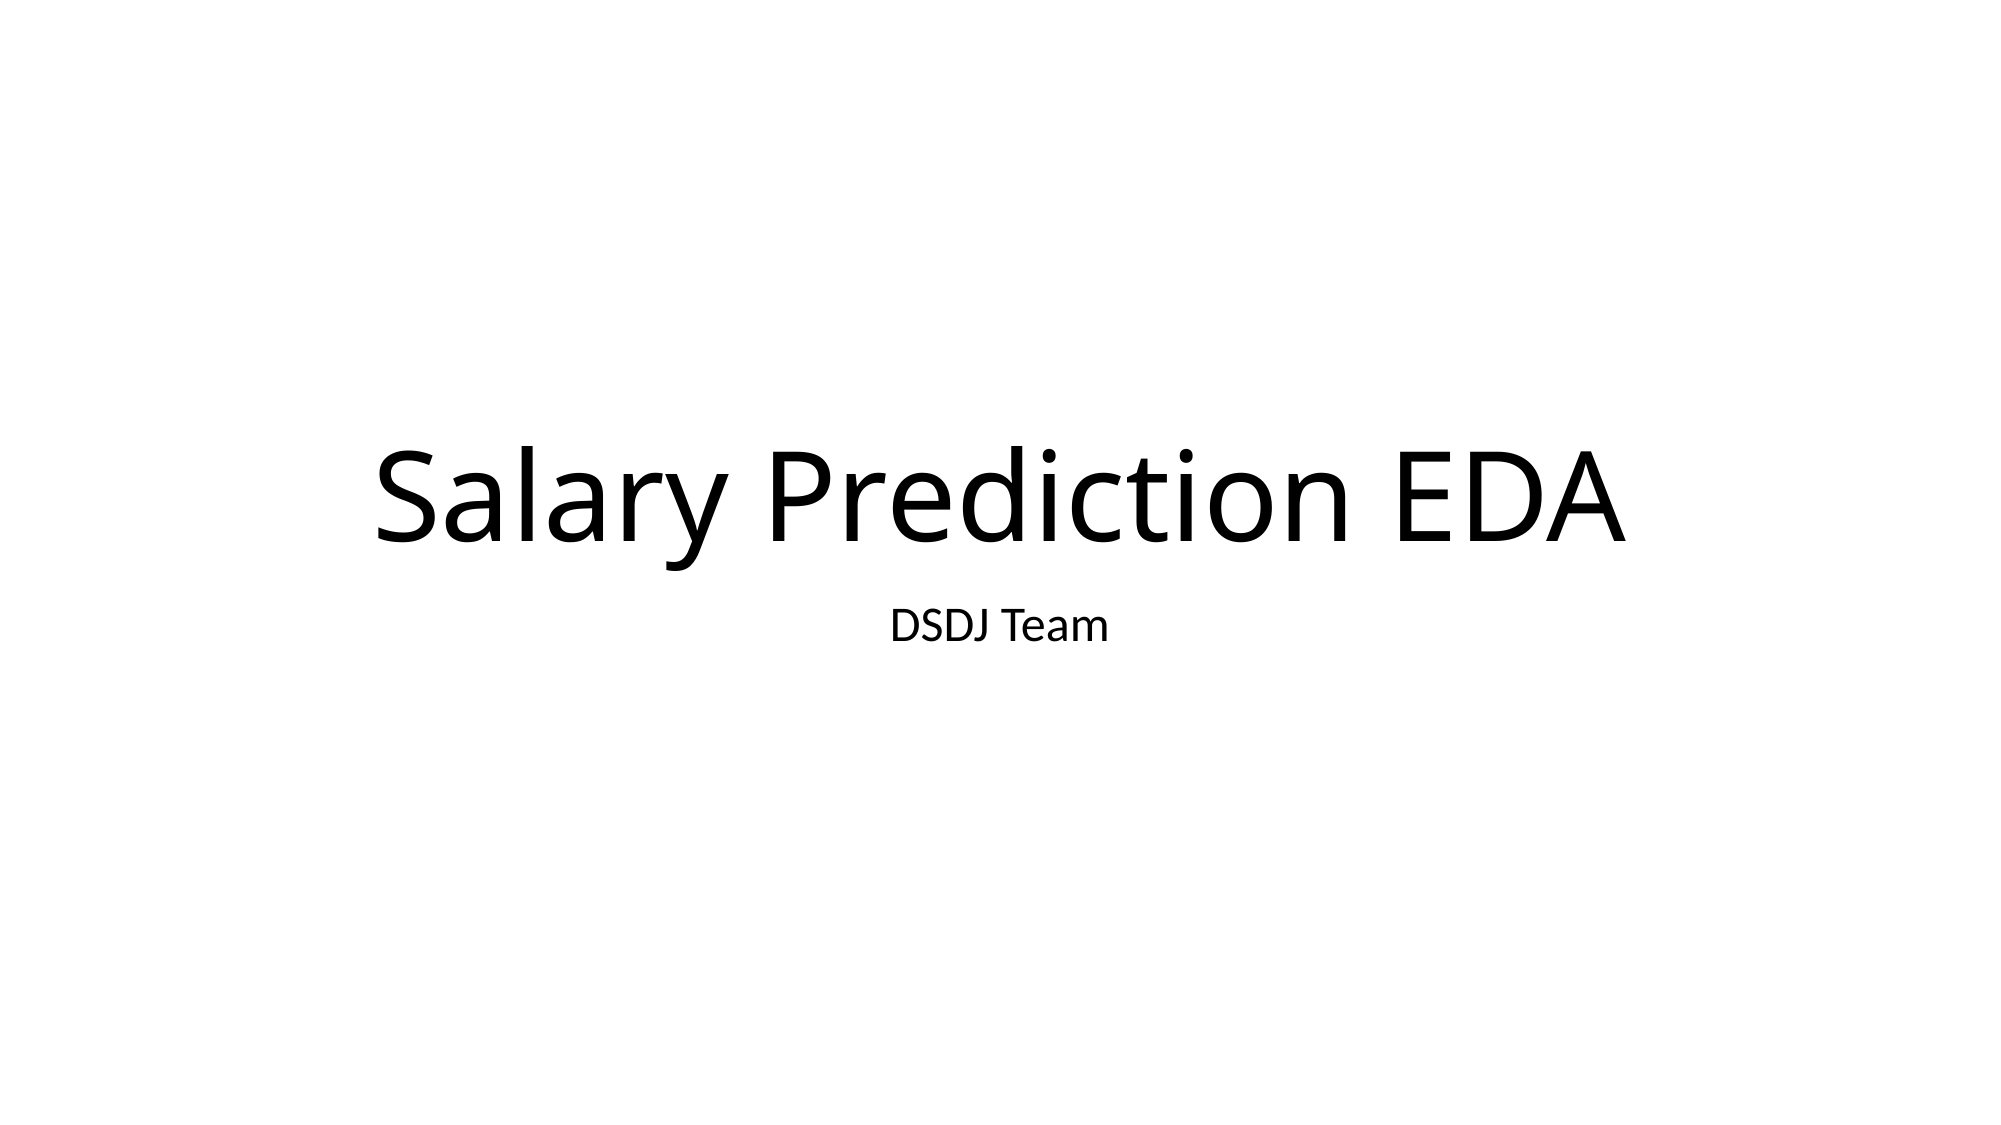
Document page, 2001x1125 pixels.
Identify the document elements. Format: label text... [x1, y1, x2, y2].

subtitle DSDJ Team [249, 590, 1750, 863]
title Salary Prediction EDA [249, 184, 1750, 576]
